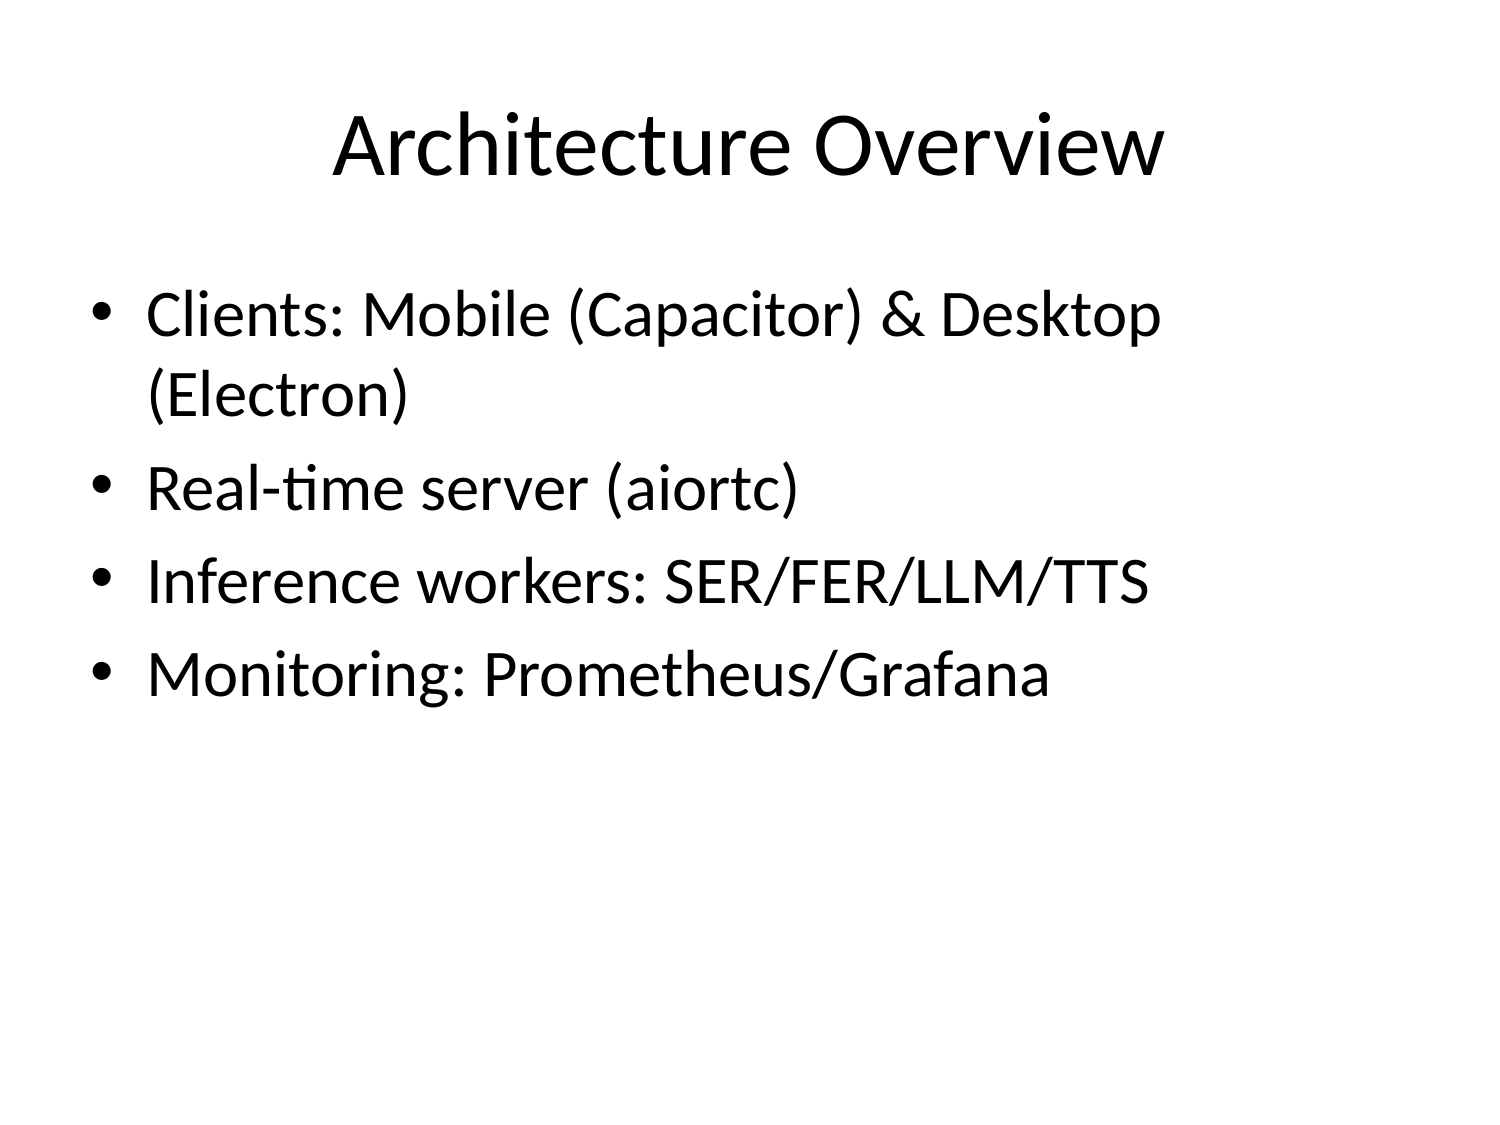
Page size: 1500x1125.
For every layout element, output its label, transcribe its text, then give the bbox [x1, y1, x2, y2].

list Clients: Mobile (Capacitor) & Desktop (Electron) Real-time server (aiortc) Inference workers: SER/FER/LLM/TTS Monitoring: Prometheus/Grafana [75, 262, 1425, 1005]
title Architecture Overview [75, 45, 1425, 233]
